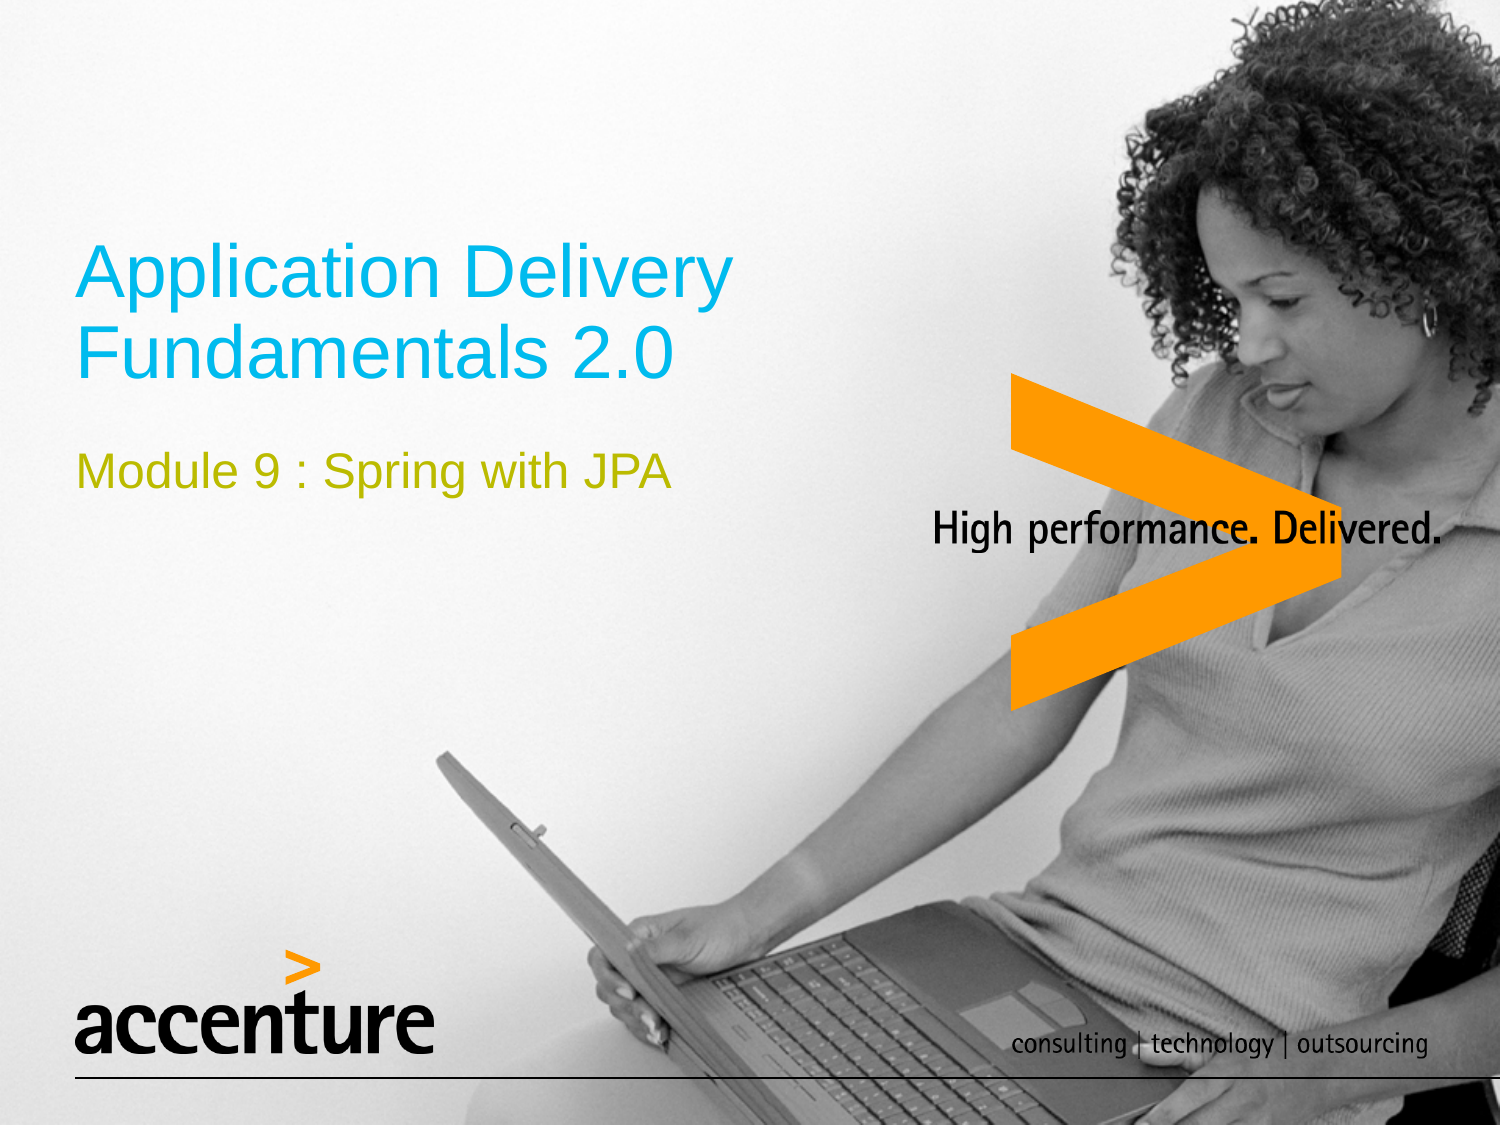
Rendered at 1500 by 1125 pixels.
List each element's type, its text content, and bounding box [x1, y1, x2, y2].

list Application Delivery Fundamentals 2.0 [75, 89, 865, 394]
list Module 9 : Spring with JPA [75, 417, 865, 620]
picture [0, 0, 1500, 1125]
